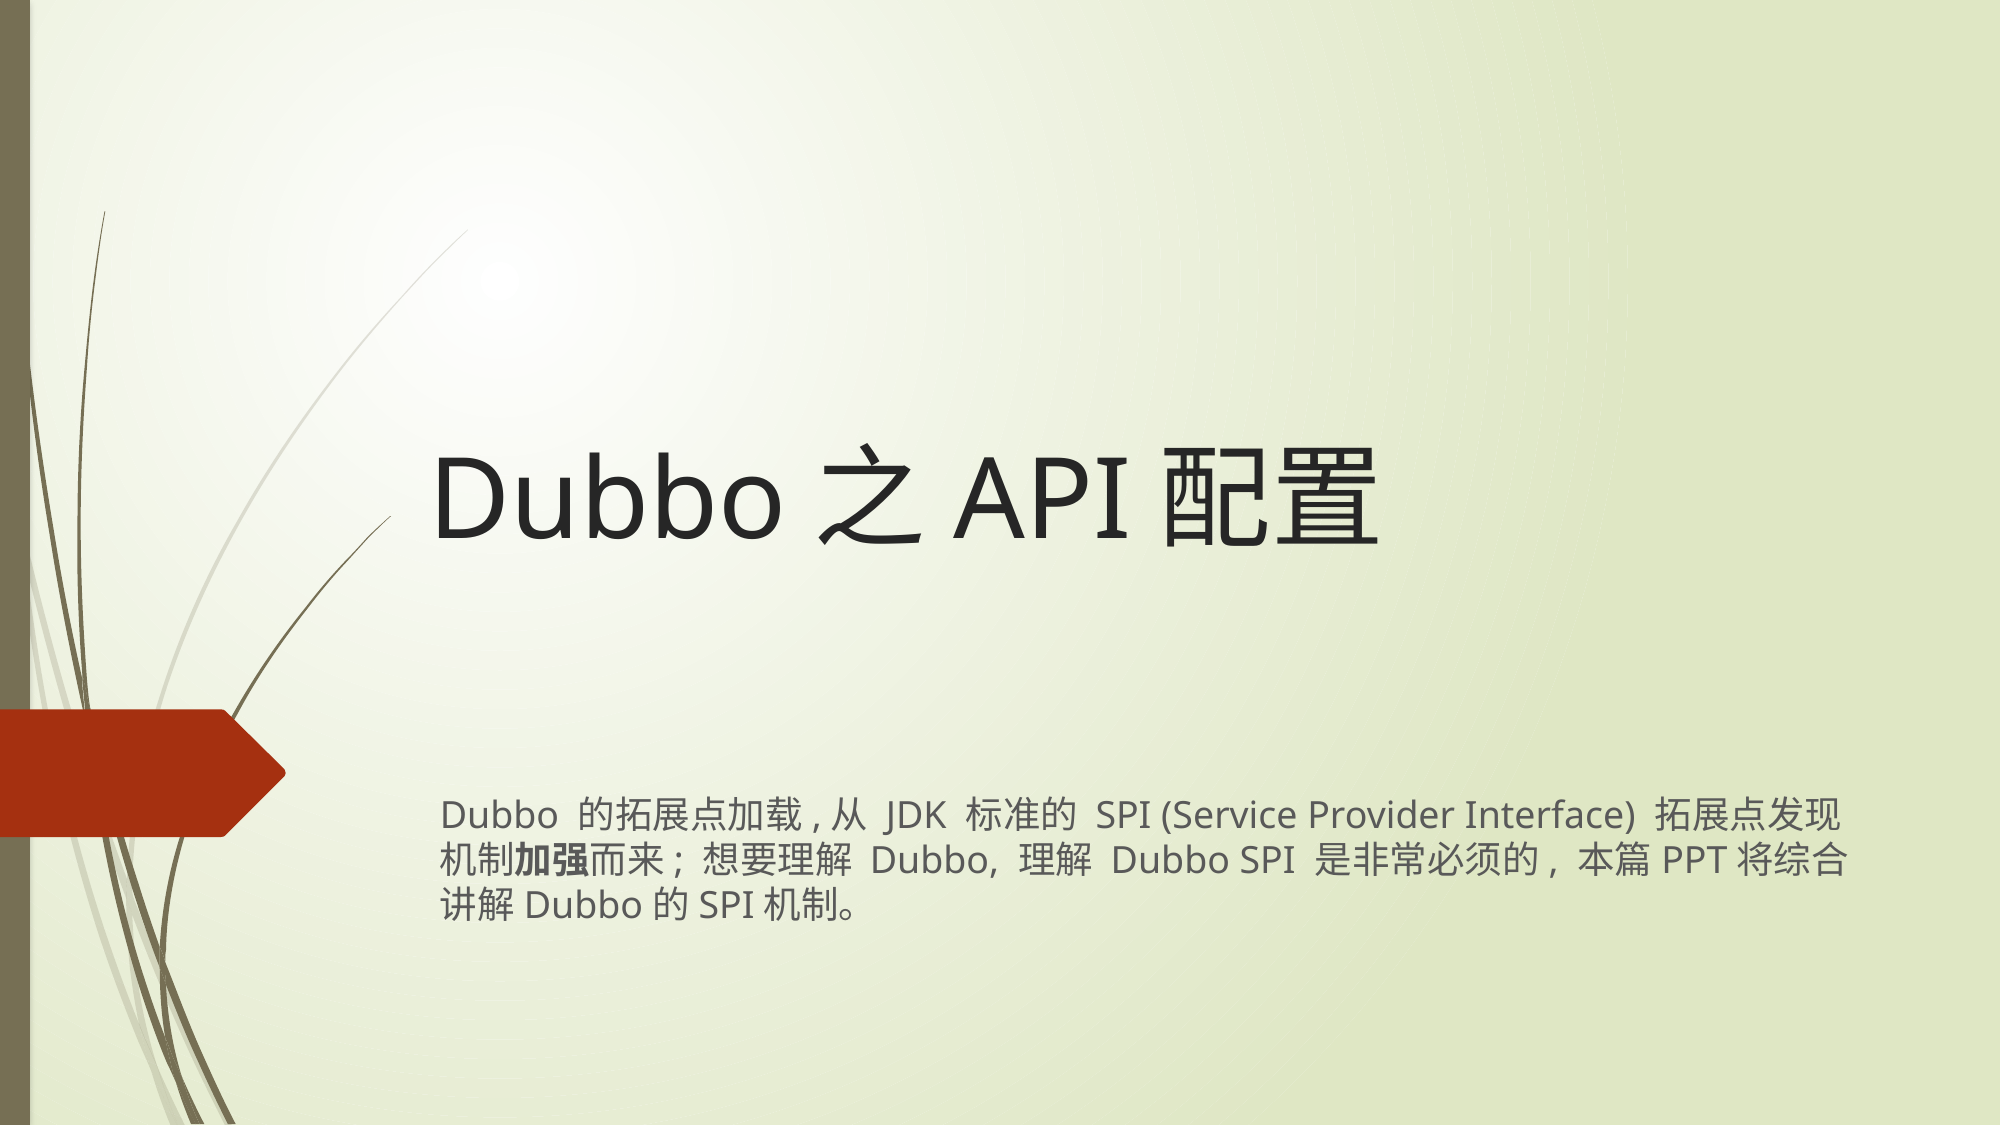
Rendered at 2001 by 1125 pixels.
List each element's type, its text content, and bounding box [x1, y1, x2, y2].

subtitle Dubbo 的拓展点加载,从 JDK 标准的 SPI (Service Provider Interface) 拓展点发现机制加强而来; 想要理解 Dubbo, 理解 Dubbo SPI 是非常必须的, 本篇PPT将综合讲解Dubbo的SPI机制。 [424, 783, 1888, 969]
title Dubbo之API配置 [413, 197, 1877, 569]
